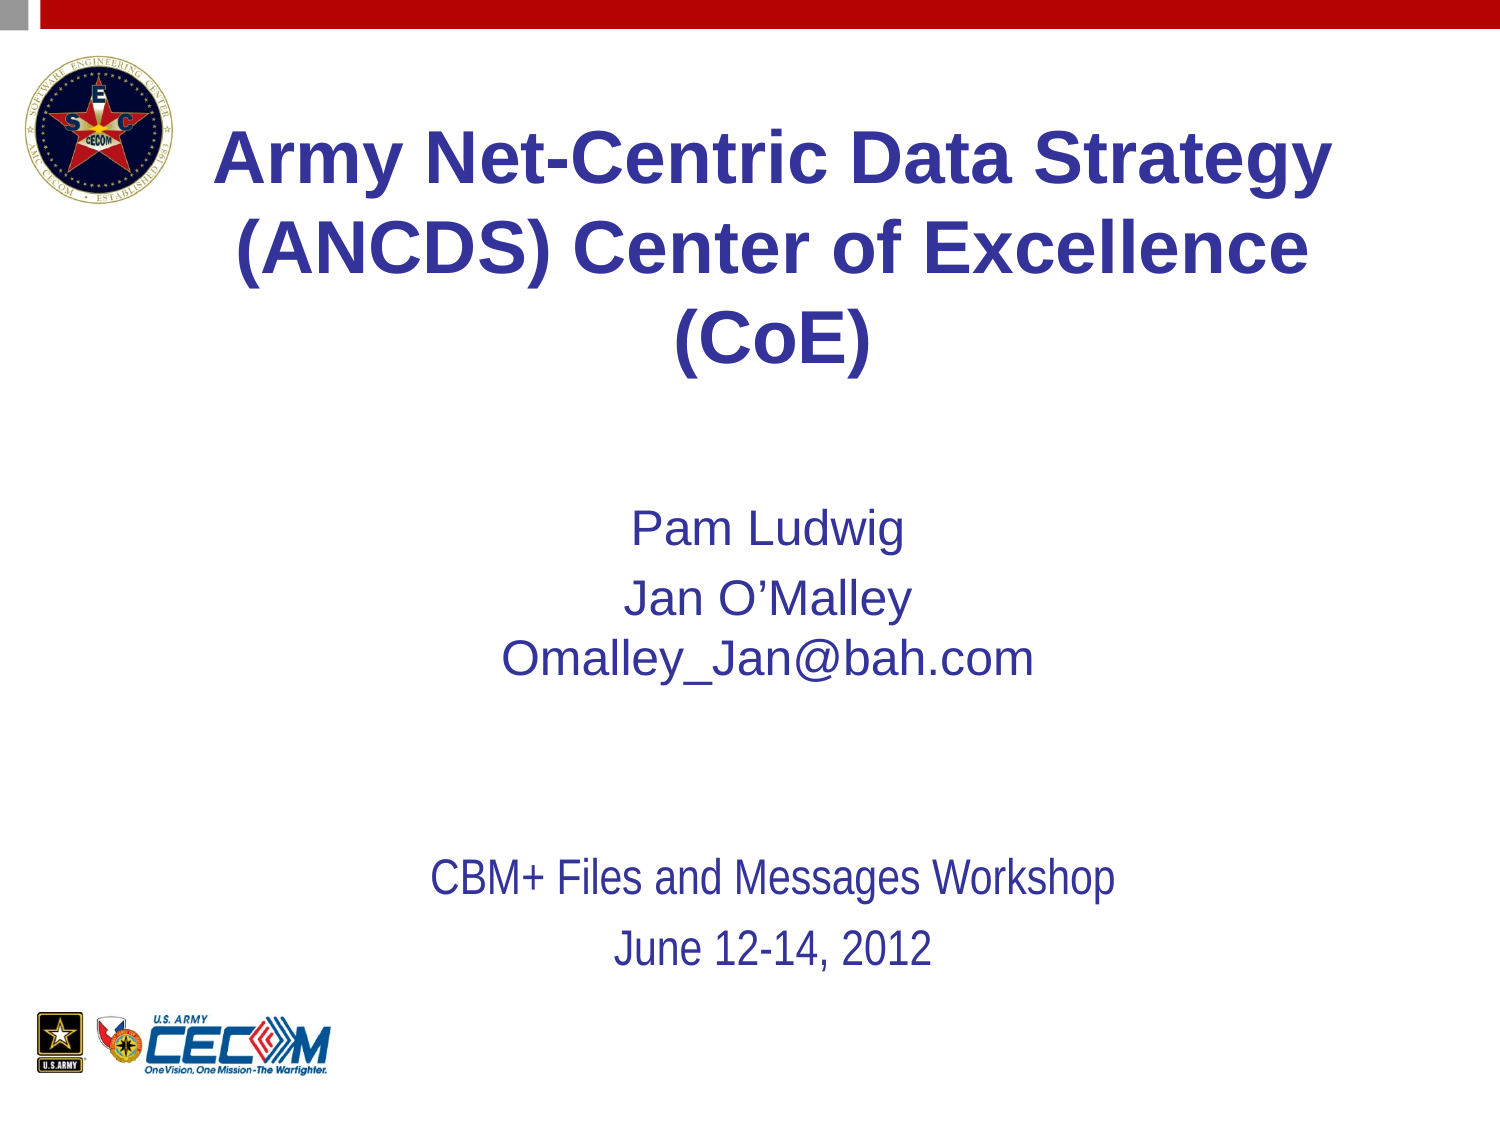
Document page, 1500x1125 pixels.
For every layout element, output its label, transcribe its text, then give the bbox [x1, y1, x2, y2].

picture [96, 1015, 331, 1076]
picture [37, 1012, 87, 1073]
title Army Net-Centric Data Strategy (ANCDS) Center of Excellence (CoE) [135, 174, 1411, 314]
picture [23, 54, 174, 205]
text_box CBM+ Files and Messages Workshop June 12-14, 2012 [248, 837, 1299, 1038]
text_box Pam Ludwig Jan O’Malley Omalley_Jan@bah.com [242, 487, 1293, 719]
